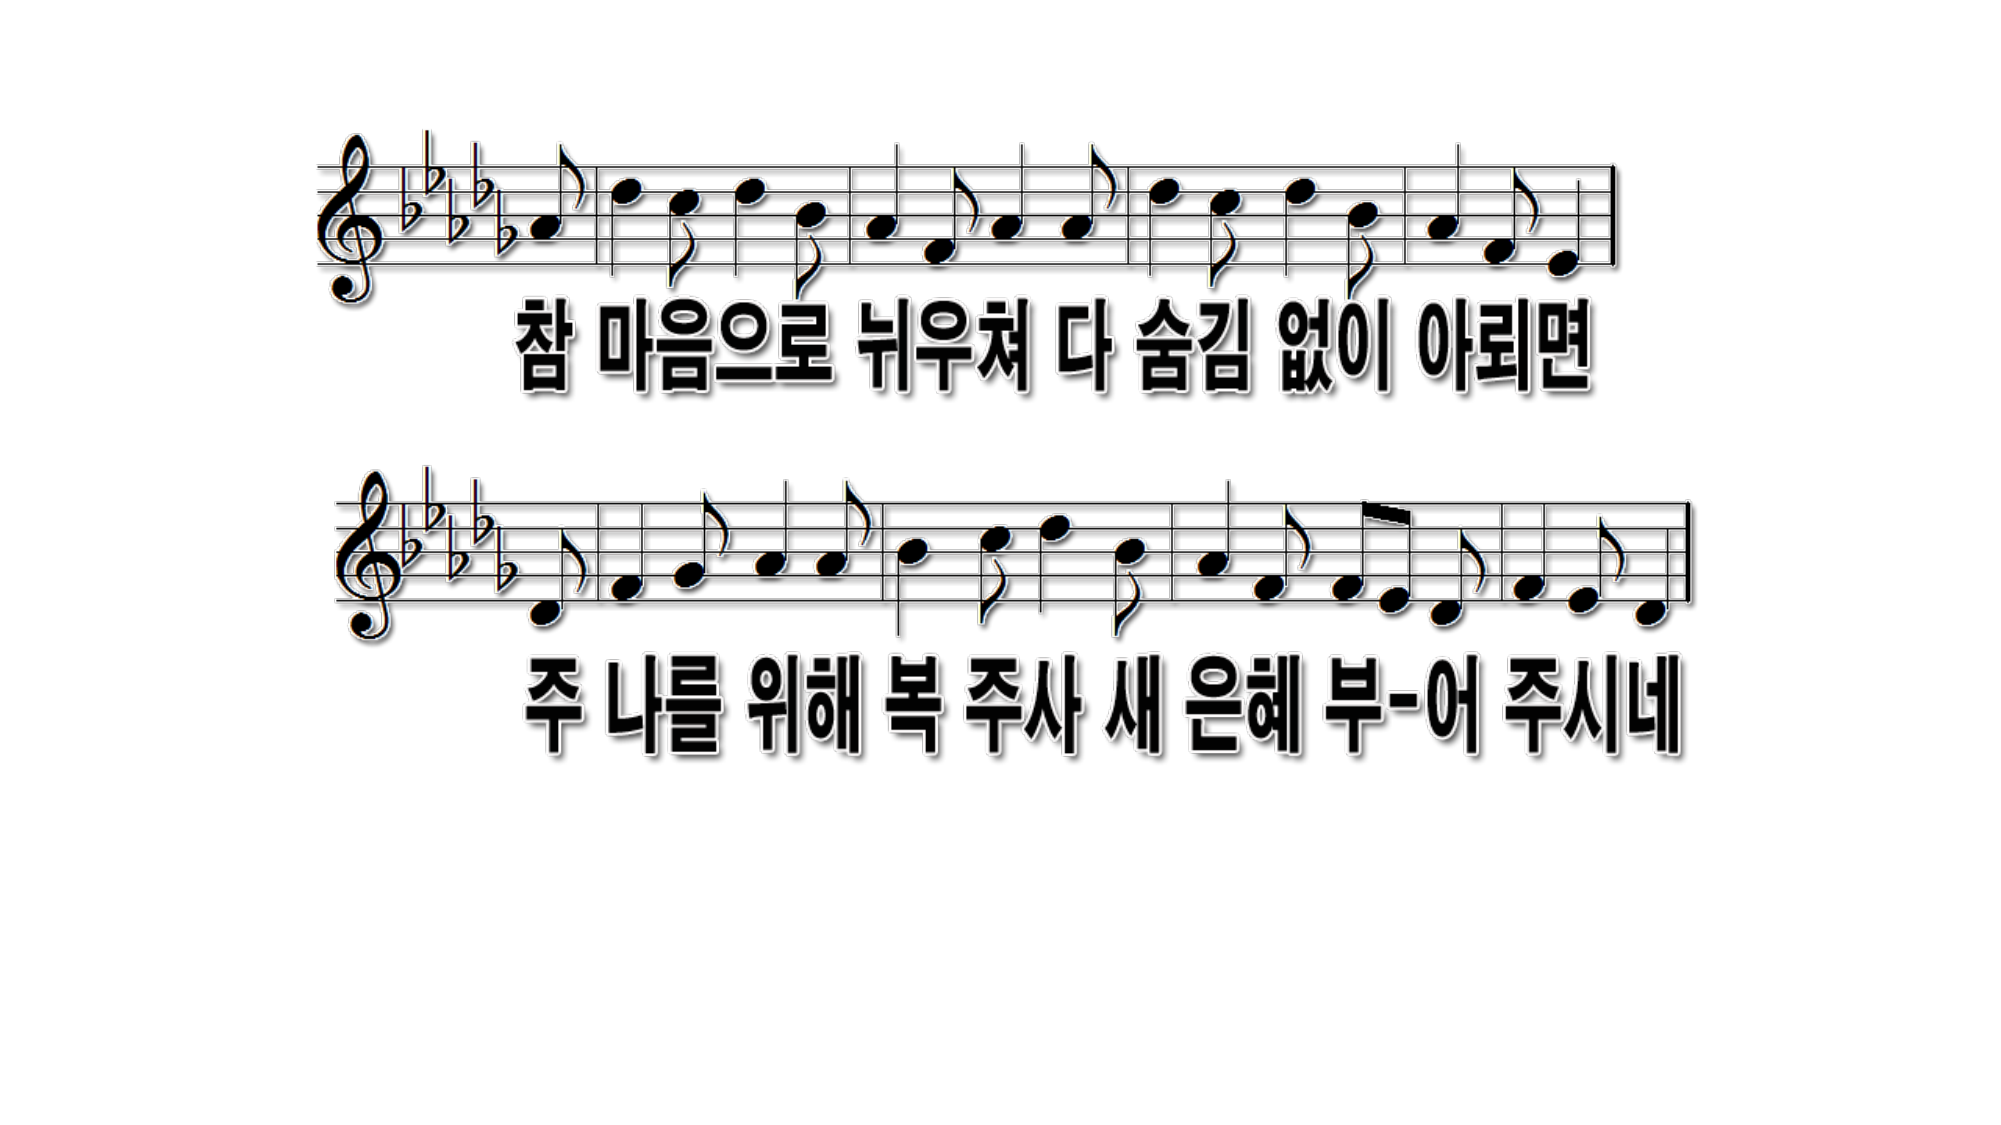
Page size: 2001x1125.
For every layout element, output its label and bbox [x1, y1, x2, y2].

picture [249, 0, 1750, 835]
